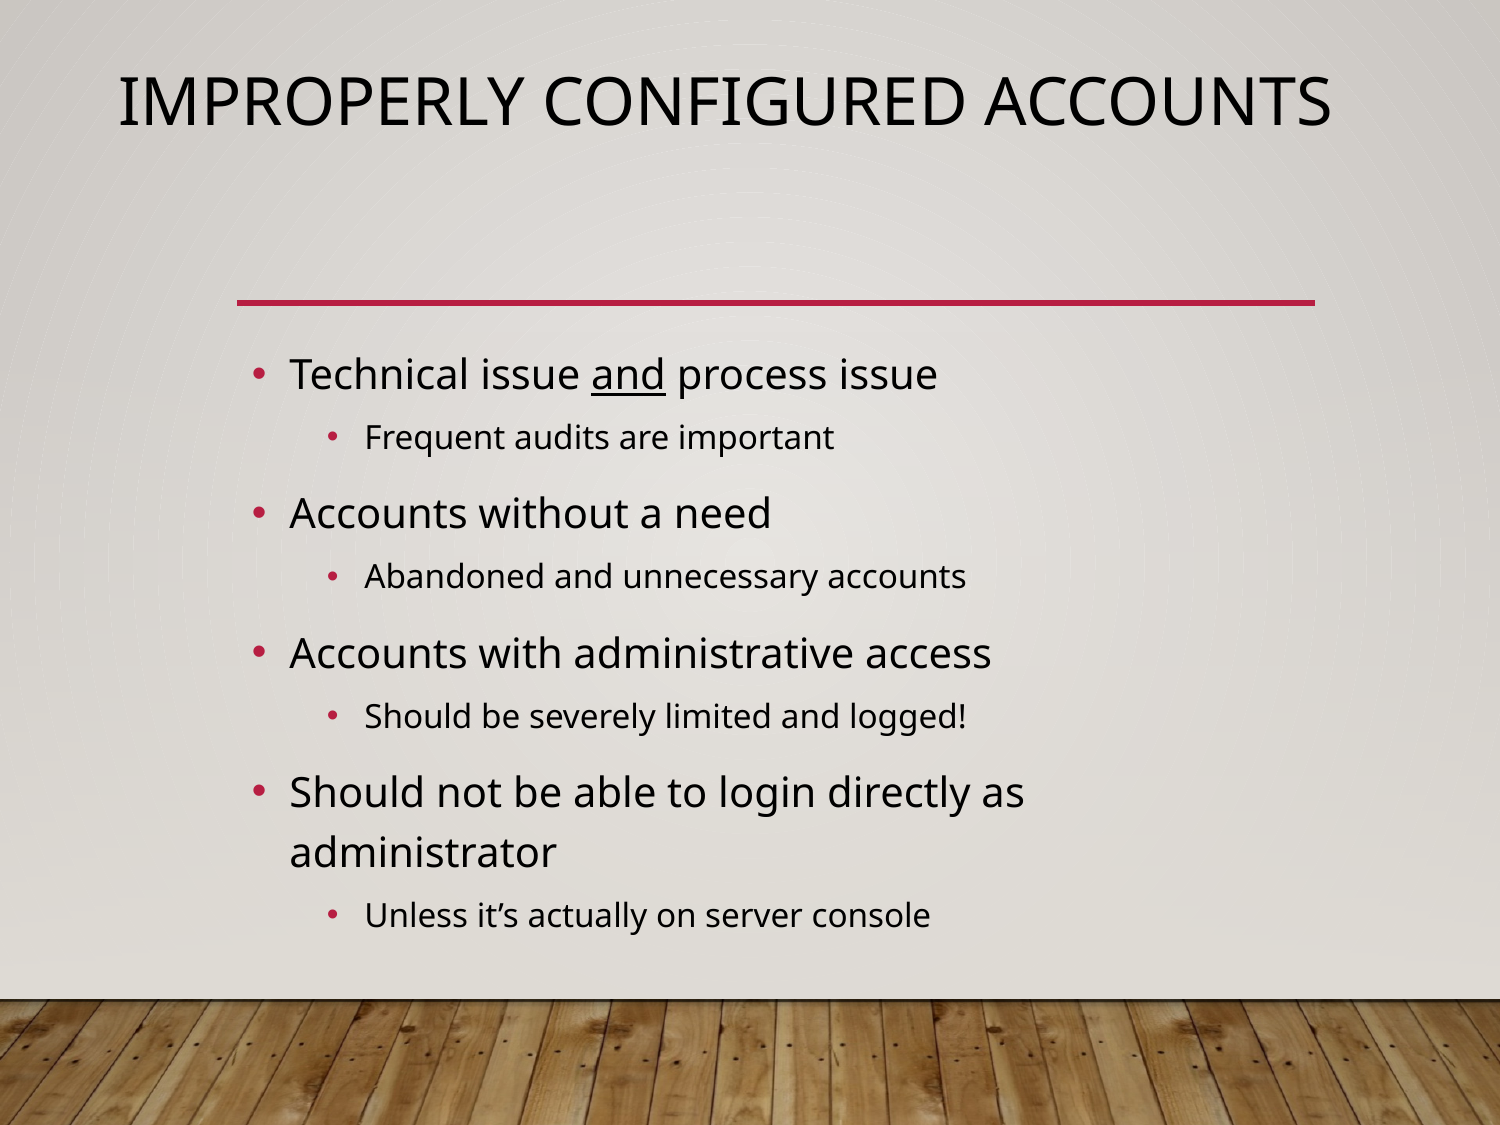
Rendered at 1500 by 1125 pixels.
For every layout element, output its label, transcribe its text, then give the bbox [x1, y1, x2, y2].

list Technical issue and process issue Frequent audits are important Accounts without a need Abandoned and unnecessary accounts Accounts with administrative access Should be severely limited and logged! Should not be able to login directly as administrator Unless it’s actually on server console [236, 330, 1315, 897]
title Improperly Configured Accounts [103, 59, 1480, 278]
picture [0, 999, 1500, 1125]
